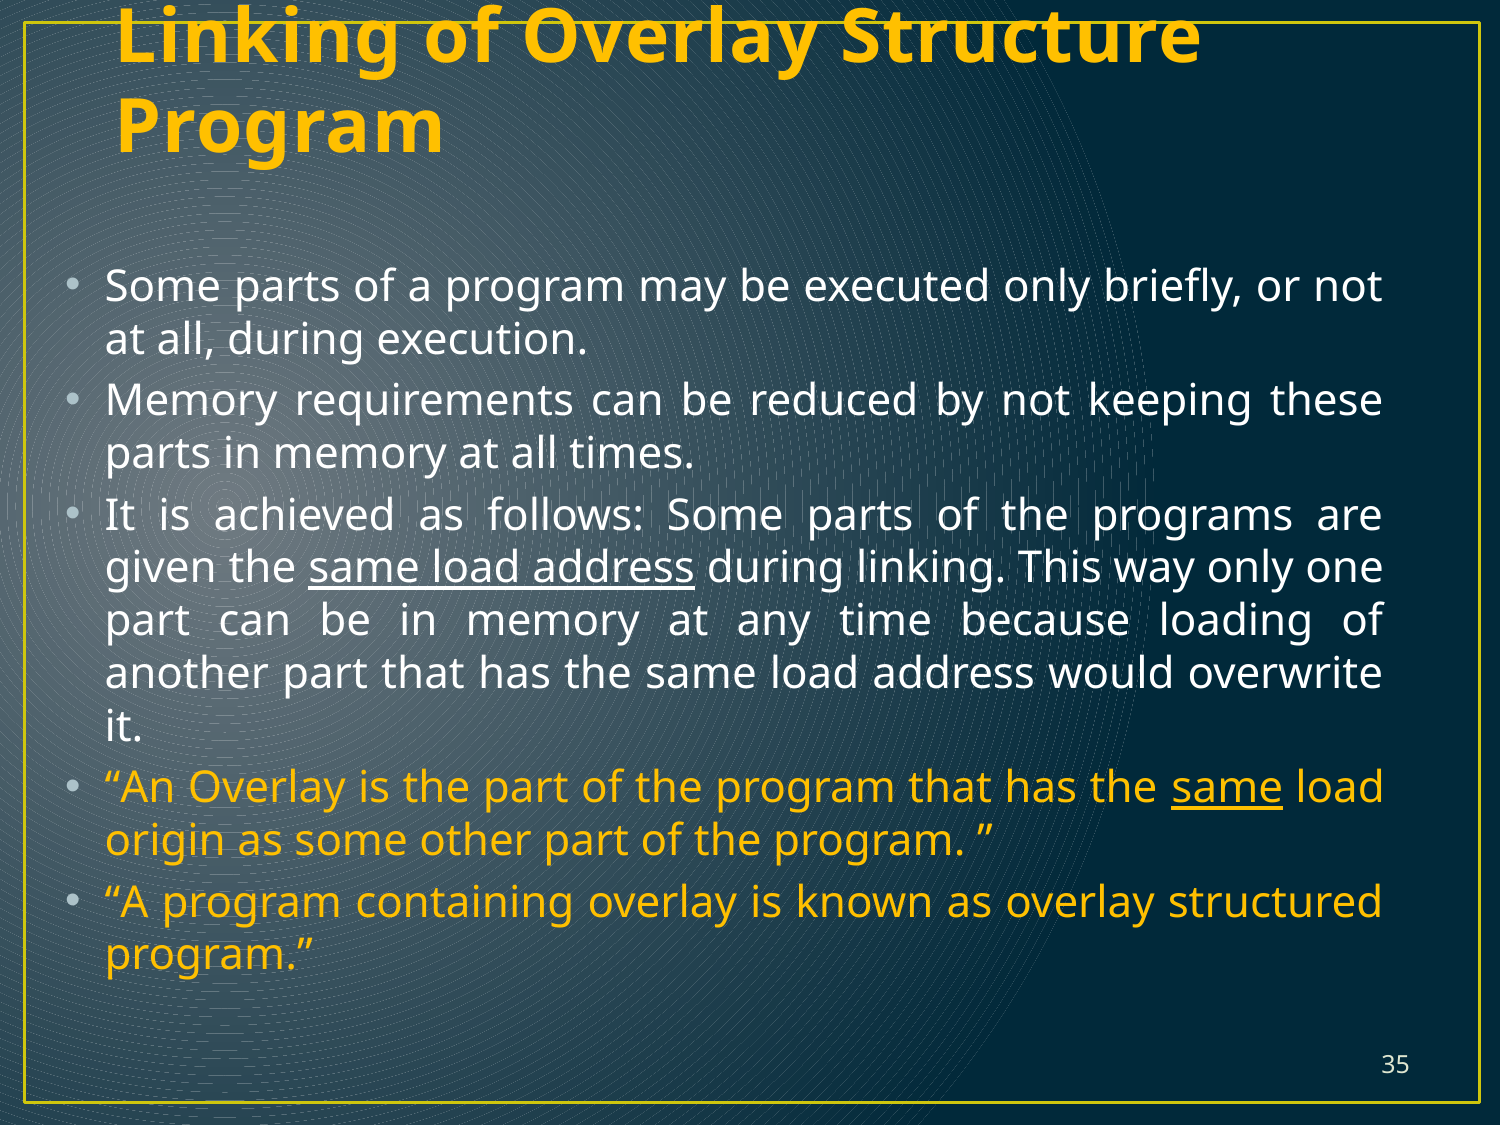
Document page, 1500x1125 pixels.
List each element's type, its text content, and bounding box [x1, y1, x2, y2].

footer [464, 1035, 1036, 1096]
title Linking of Overlay Structure Program [99, 0, 1450, 175]
slide_number 35 [1074, 1035, 1425, 1096]
list Some parts of a program may be executed only briefly, or not at all, during execution. Memory requirements can be reduced by not keeping these parts in memory at all times. It is achieved as follows: Some parts of the programs are given the same load address during linking. This way only one part can be in memory at any time because loading of another part that has the same load address would overwrite it. “An Overlay is the part of the program that has the same load origin as some other part of the program. ” “A program containing overlay is known as overlay structured program.” [50, 249, 1400, 993]
